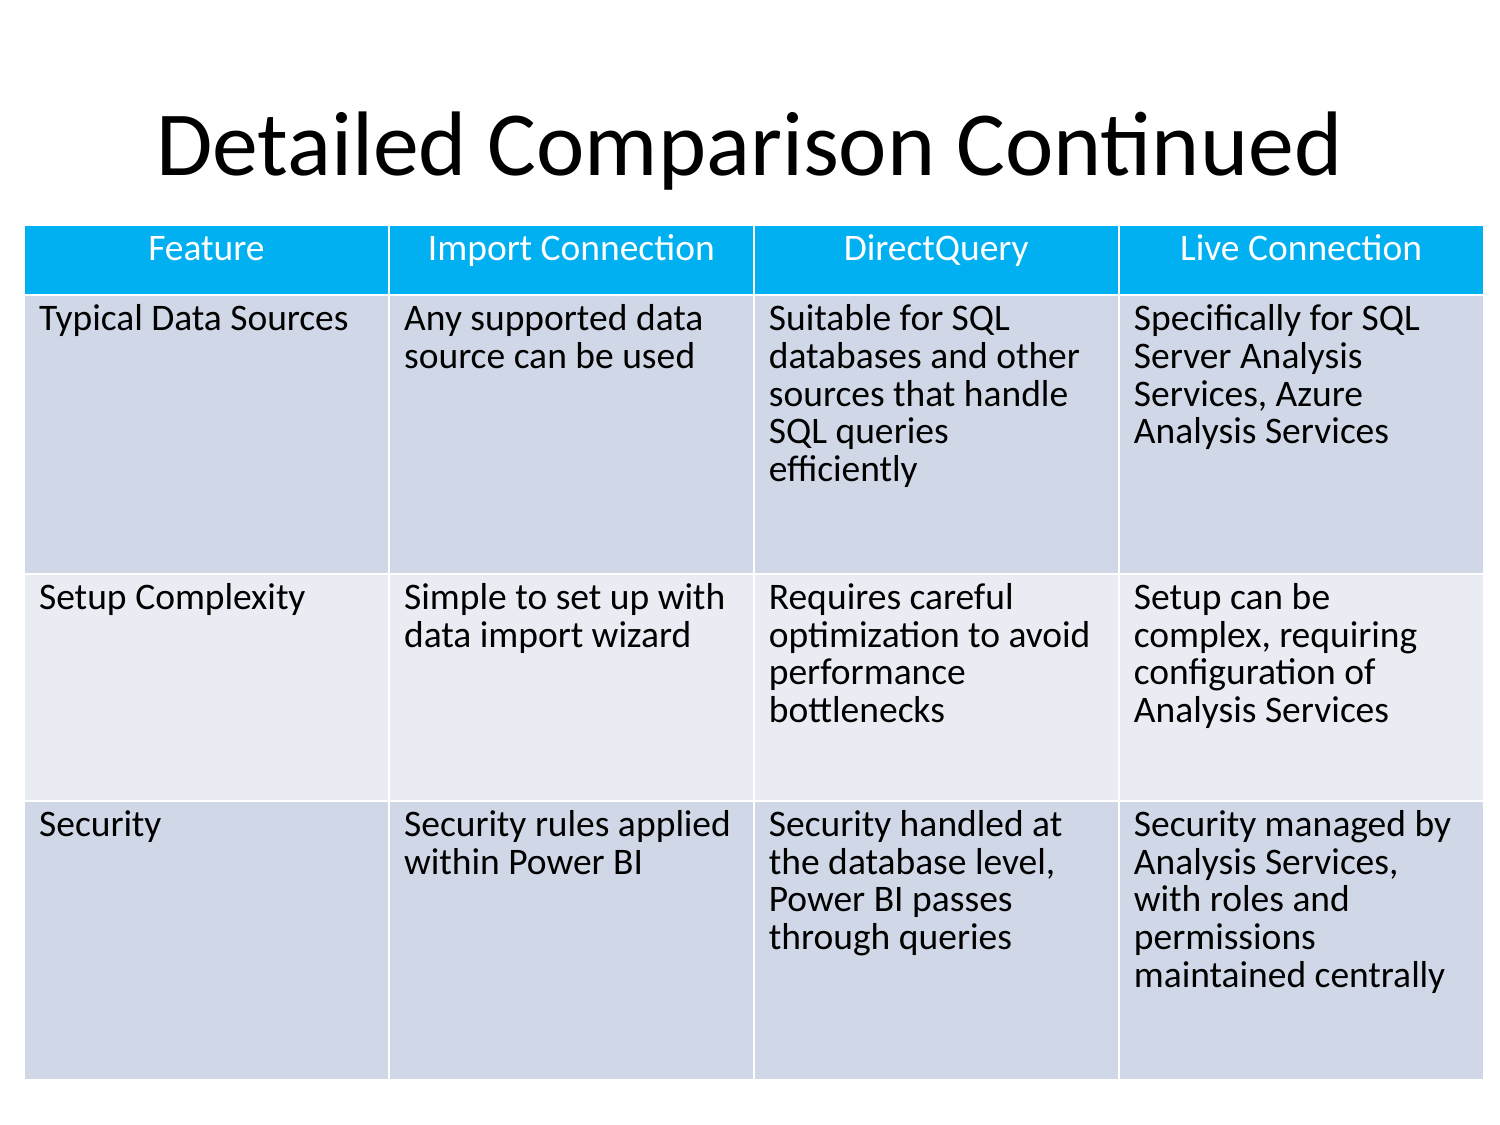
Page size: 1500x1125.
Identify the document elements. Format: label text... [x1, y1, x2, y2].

table_cell Security rules applied within Power BI [390, 802, 753, 1079]
table_cell Simple to set up with data import wizard [390, 575, 753, 800]
table_header Live Connection [1120, 226, 1483, 294]
table_cell Setup can be complex, requiring configuration of Analysis Services [1120, 575, 1483, 800]
table_cell Security managed by Analysis Services, with roles and permissions maintained centrally [1120, 802, 1483, 1079]
title Detailed Comparison Continued [75, 45, 1425, 224]
table_cell Suitable for SQL databases and other sources that handle SQL queries efficiently [755, 296, 1118, 573]
table_cell Specifically for SQL Server Analysis Services, Azure Analysis Services [1120, 296, 1483, 573]
table_header DirectQuery [755, 226, 1118, 294]
table_cell Security [25, 802, 388, 1079]
table_cell Security handled at the database level, Power BI passes through queries [755, 802, 1118, 1079]
table_cell Any supported data source can be used [390, 296, 753, 573]
table_header Import Connection [390, 226, 753, 294]
table_cell Requires careful optimization to avoid performance bottlenecks [755, 575, 1118, 800]
table_header Feature [25, 226, 388, 294]
table_cell Setup Complexity [25, 575, 388, 800]
table_cell Typical Data Sources [25, 296, 388, 573]
